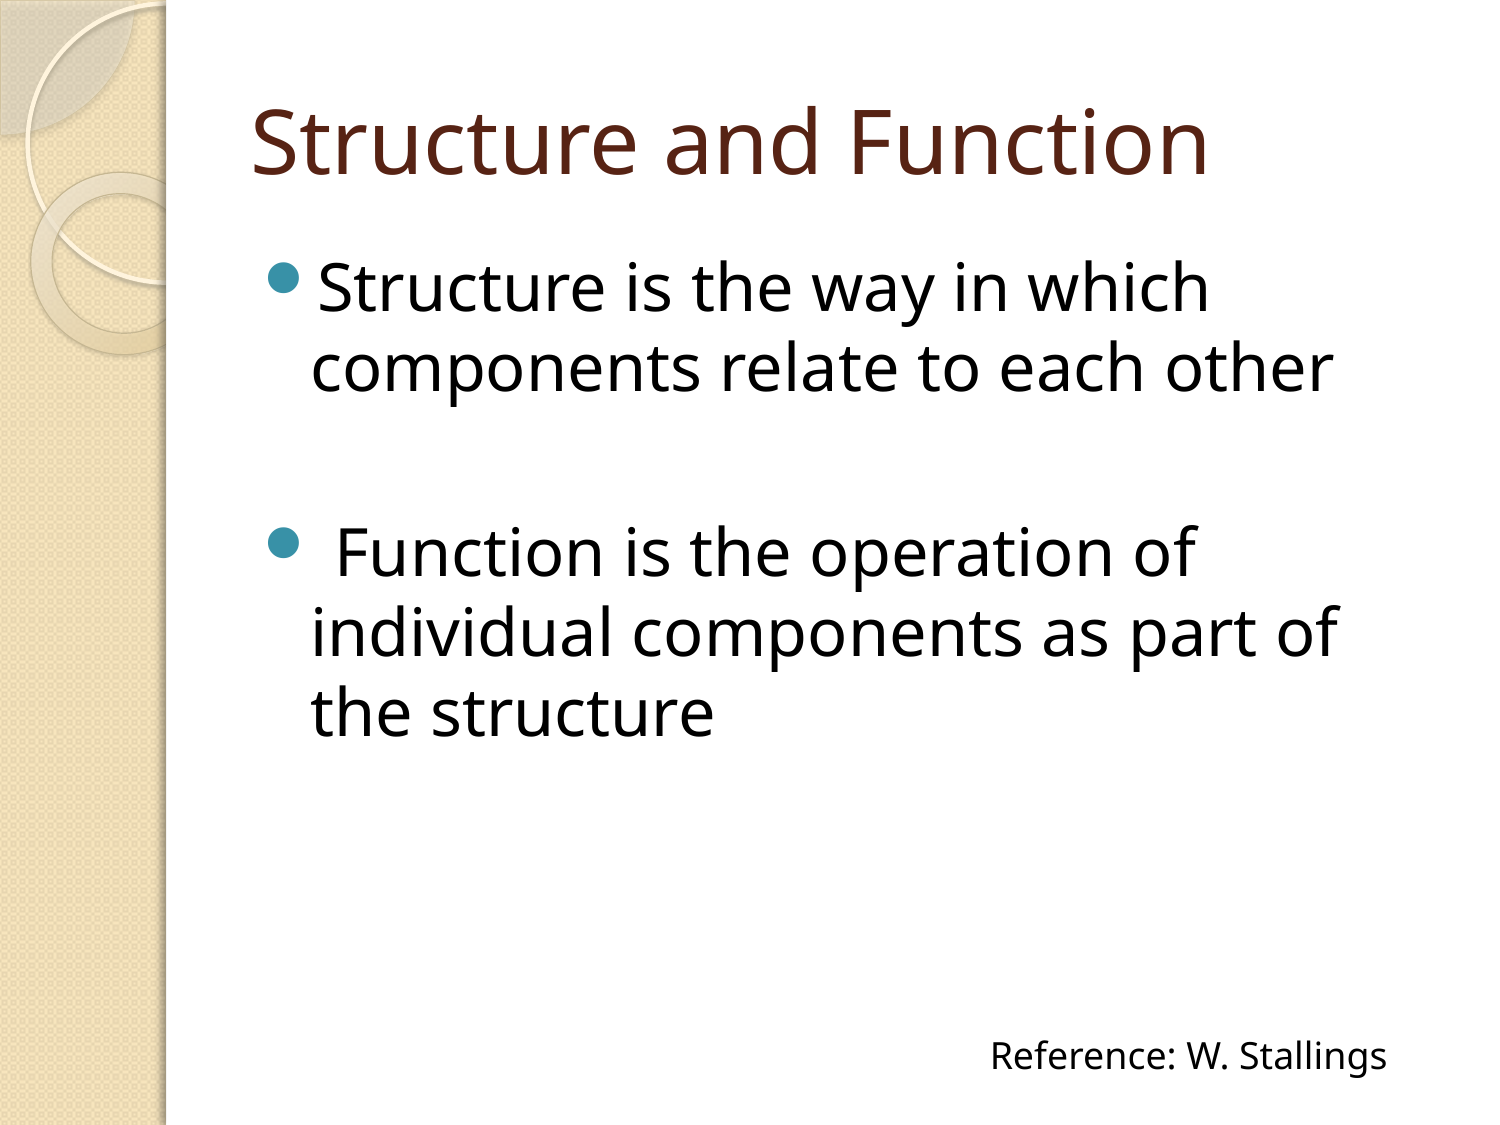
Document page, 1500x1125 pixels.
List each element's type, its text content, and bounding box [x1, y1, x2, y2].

list Structure is the way in which components relate to each other Function is the operation of individual components as part of the structure [235, 237, 1466, 1025]
title Structure and Function [235, 45, 1466, 233]
text_box Reference: W. Stallings [975, 1024, 1463, 1125]
